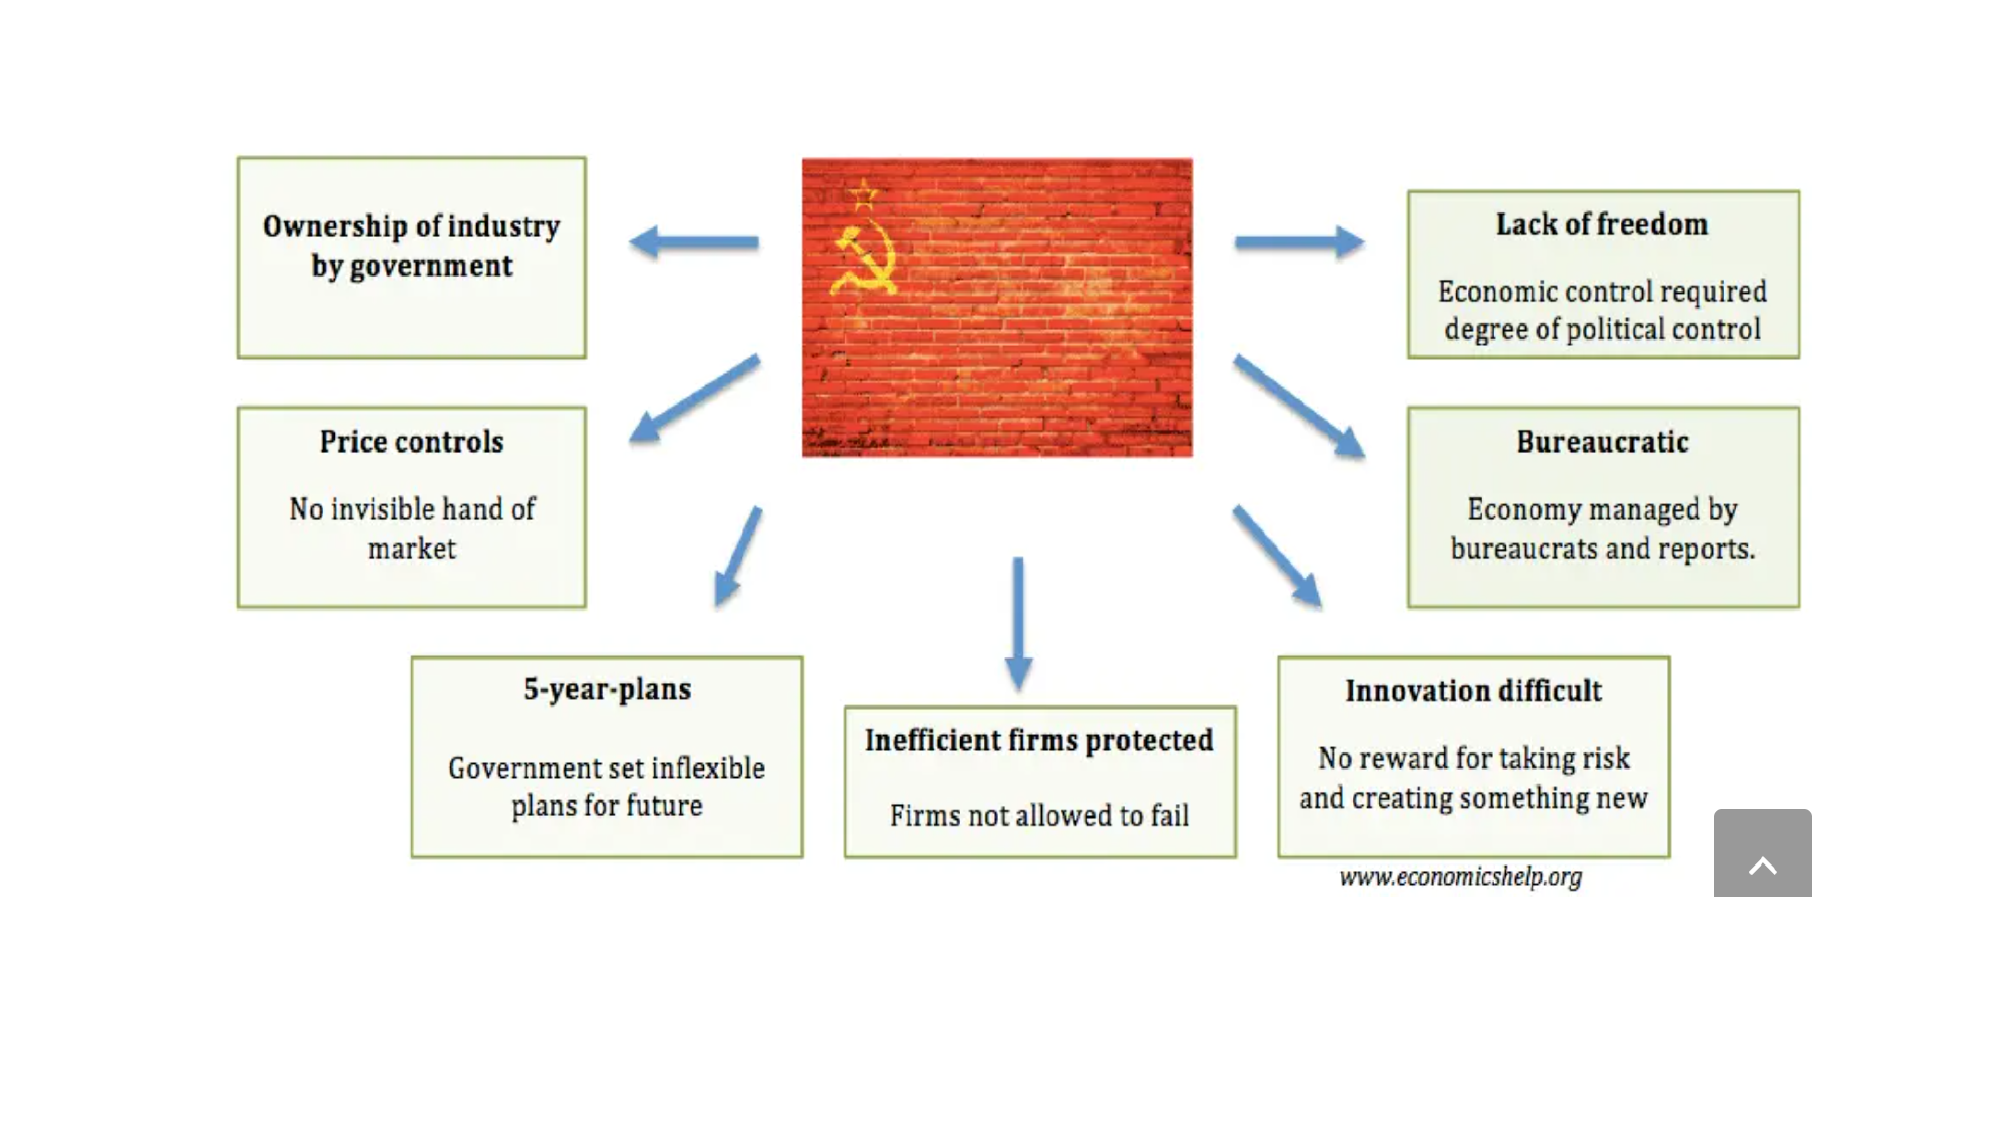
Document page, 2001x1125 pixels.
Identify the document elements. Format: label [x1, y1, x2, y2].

list [208, 118, 1825, 897]
